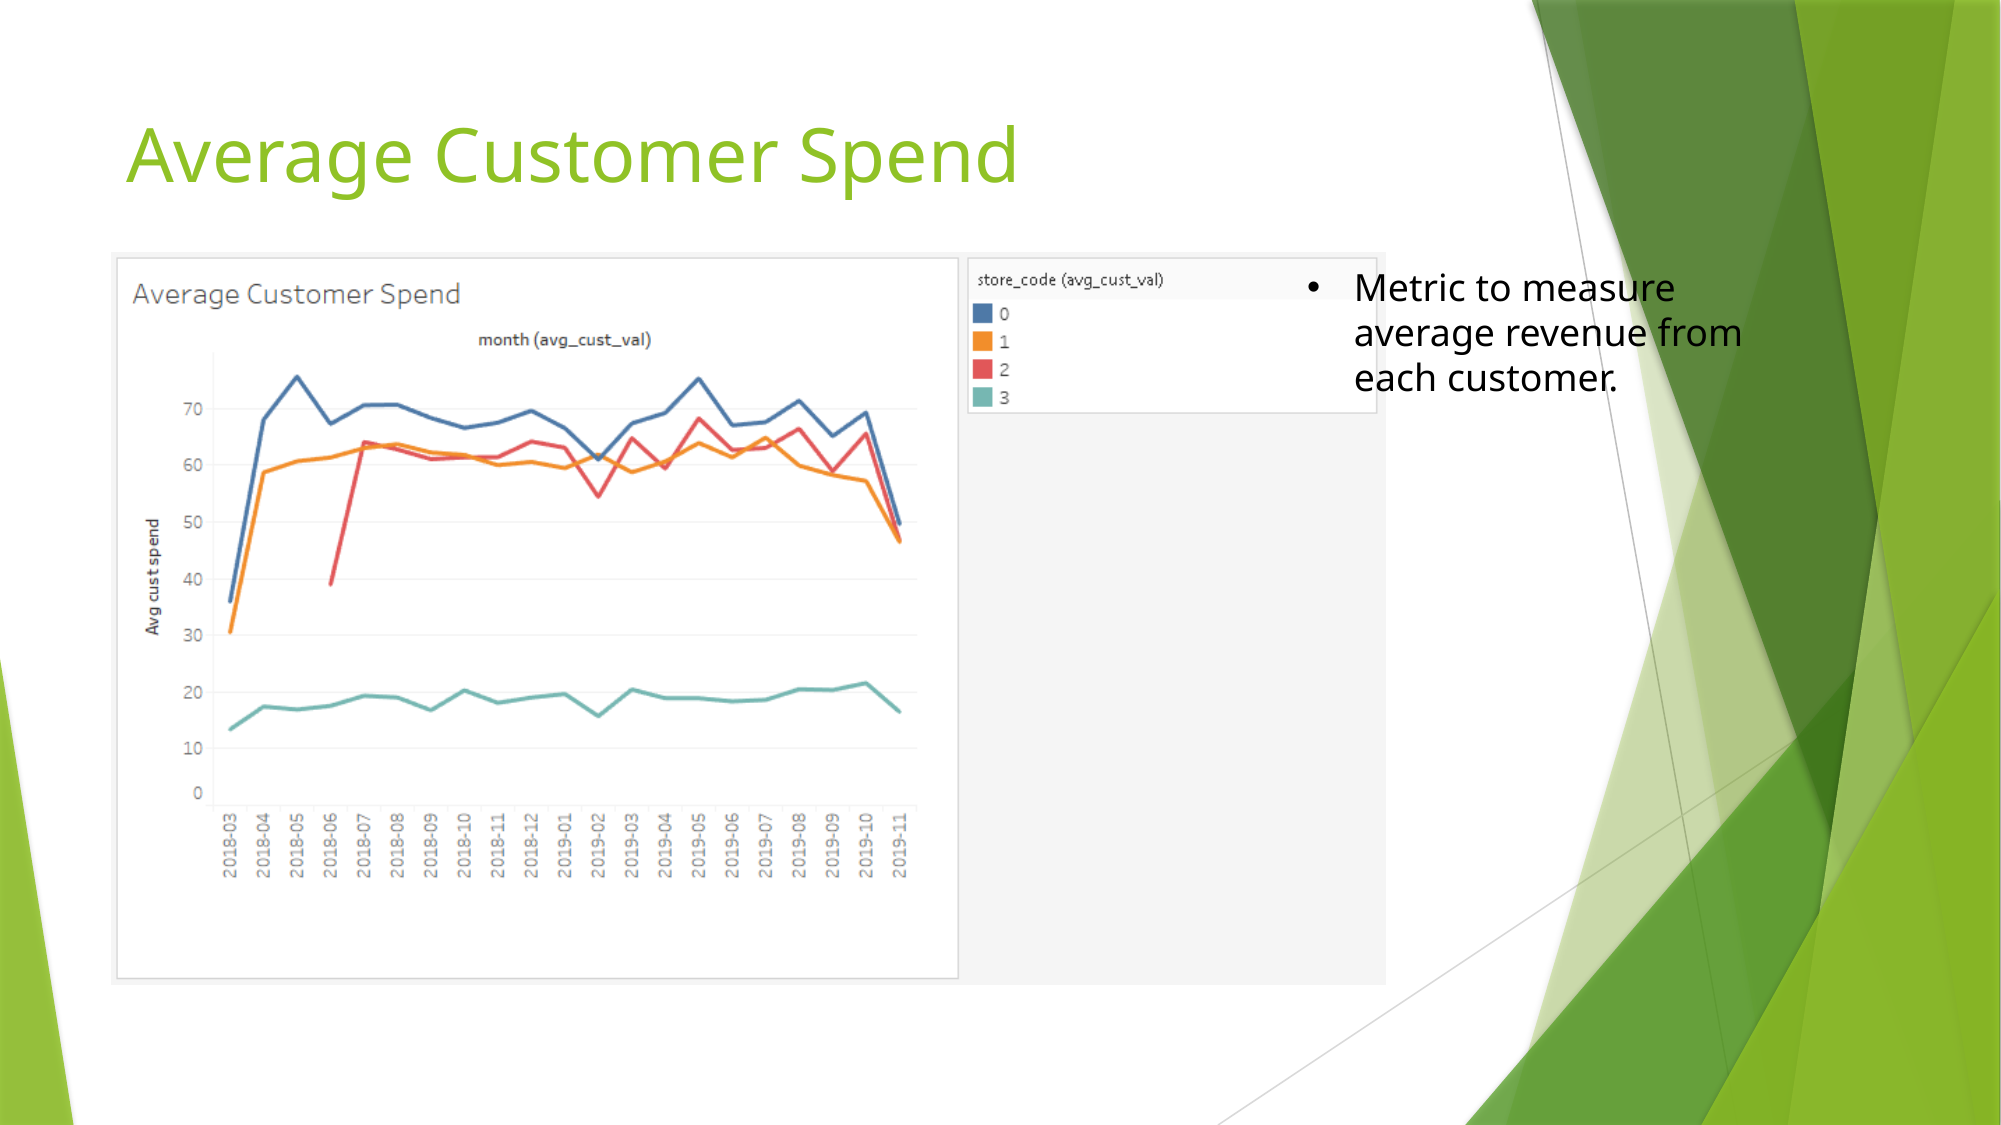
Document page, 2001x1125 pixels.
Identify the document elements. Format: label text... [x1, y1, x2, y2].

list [110, 251, 1387, 986]
title Average Customer Spend [111, 99, 1522, 256]
text_box Metric to measure average revenue from each customer. [1389, 256, 1842, 407]
